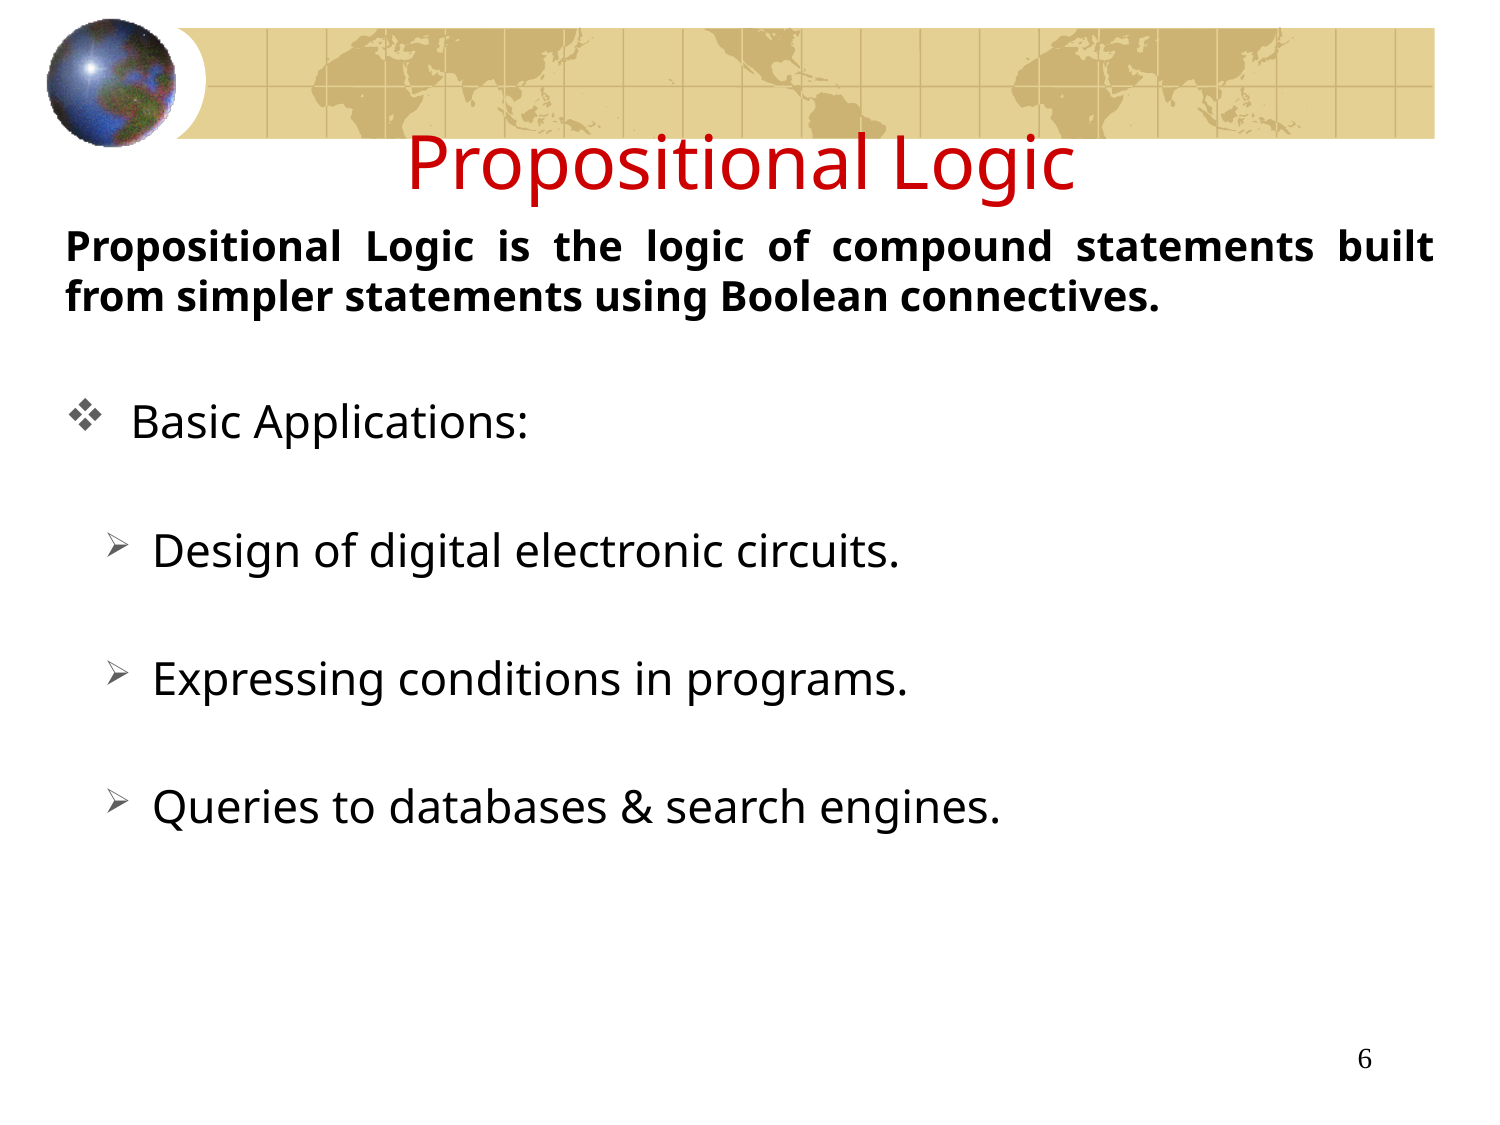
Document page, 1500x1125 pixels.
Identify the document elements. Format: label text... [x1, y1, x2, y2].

text_box Propositional Logic is the logic of compound statements built from simpler statements using Boolean connectives. Basic Applications: Design of digital electronic circuits. Expressing conditions in programs. Queries to databases & search engines. [50, 212, 1450, 841]
text_box Propositional Logic [37, 107, 1446, 212]
picture [42, 14, 190, 107]
slide_number 6 [1074, 1032, 1388, 1108]
